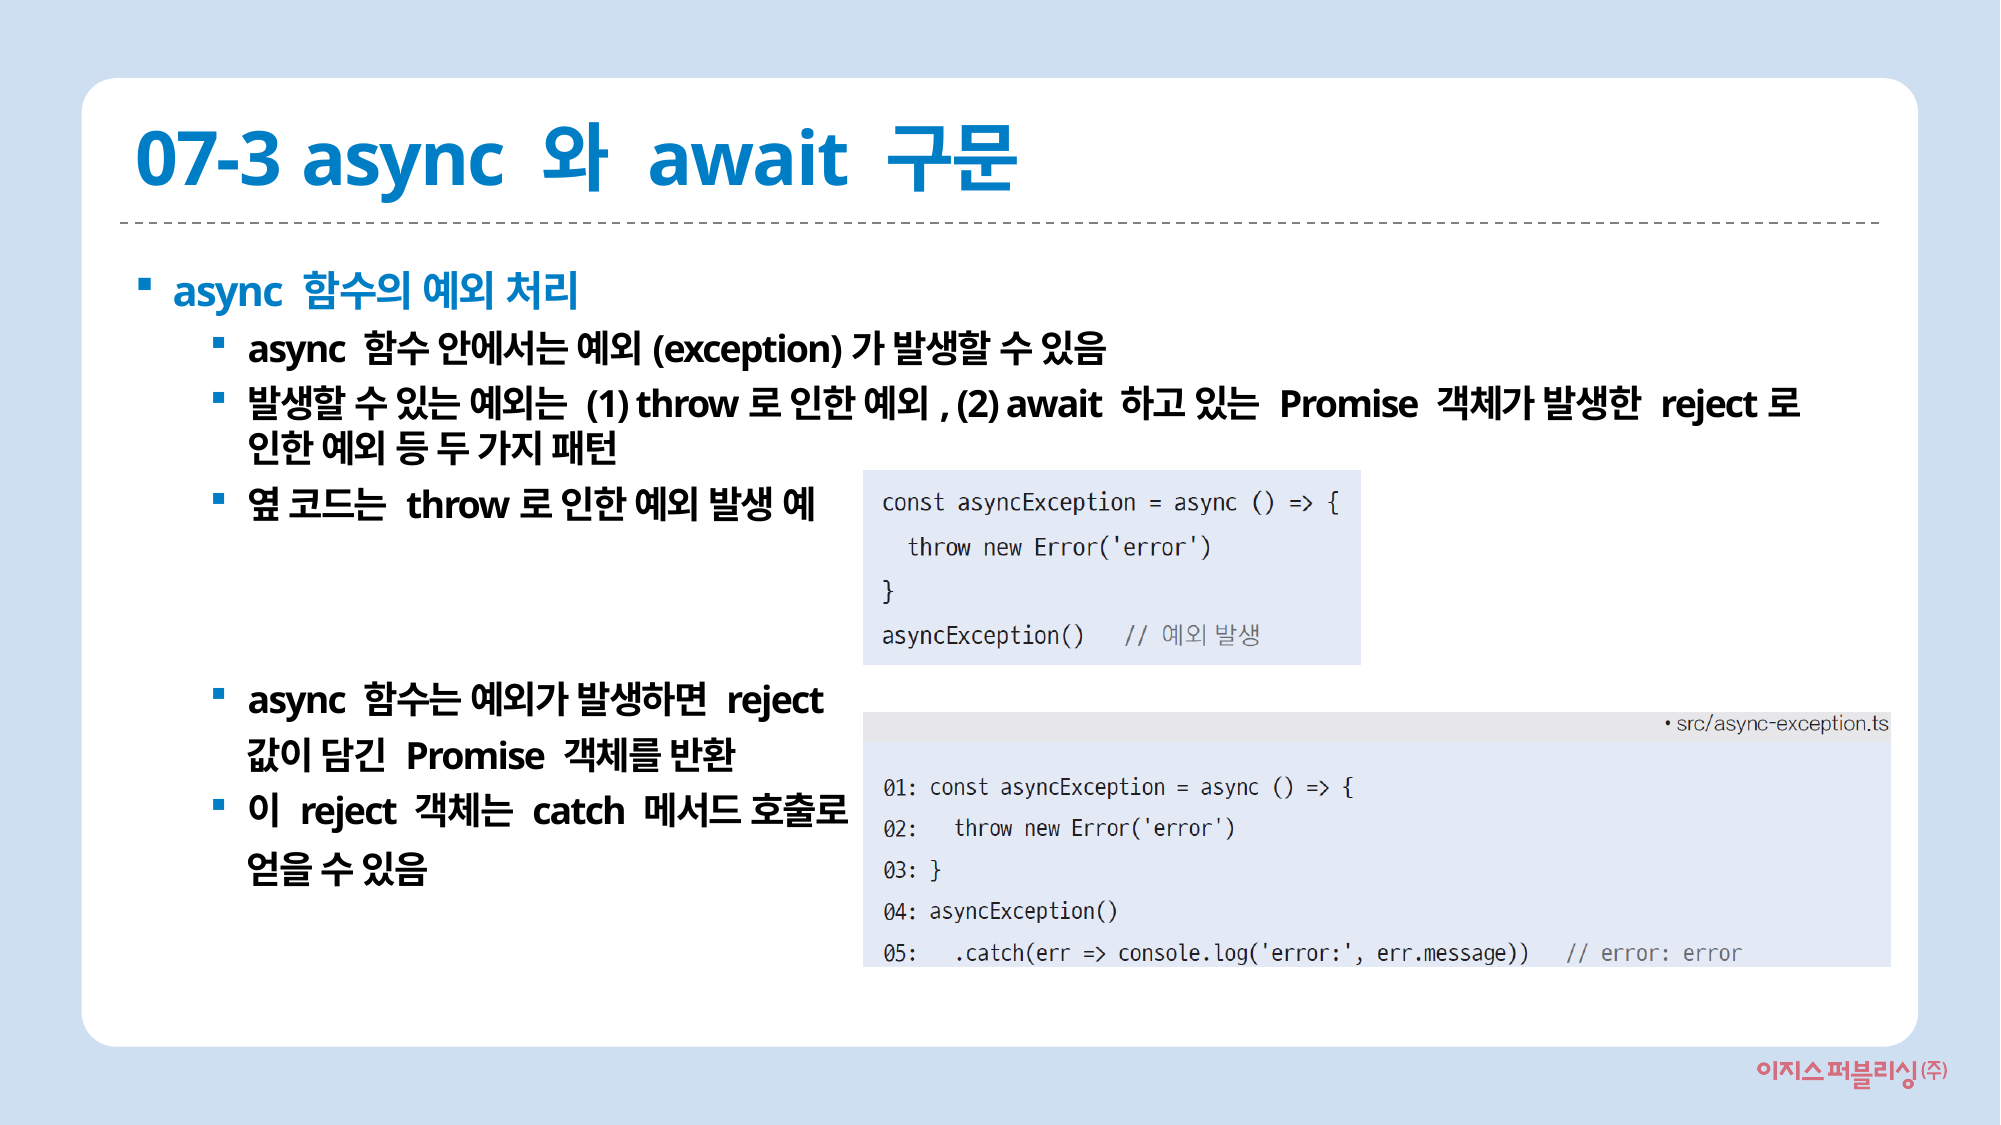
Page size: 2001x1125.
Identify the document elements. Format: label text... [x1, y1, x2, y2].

list async 함수의 예외 처리 async 함수 안에서는 예외(exception)가 발생할 수 있음 발생할 수 있는 예외는 (1) throw로 인한 예외, (2) await 하고 있는 Promise 객체가 발생한 reject로 인한 예외 등 두 가지 패턴 옆 코드는 throw로 인한 예외 발생 예 async 함수는 예외가 발생하면 reject 값이 담긴 Promise 객체를 반환 이 reject 객체는 catch 메서드 호출로 얻을 수 있음 [120, 257, 1865, 1009]
picture [863, 712, 1891, 967]
title 07-3 async 와 await 구문 [120, 109, 1880, 209]
picture [863, 470, 1361, 665]
